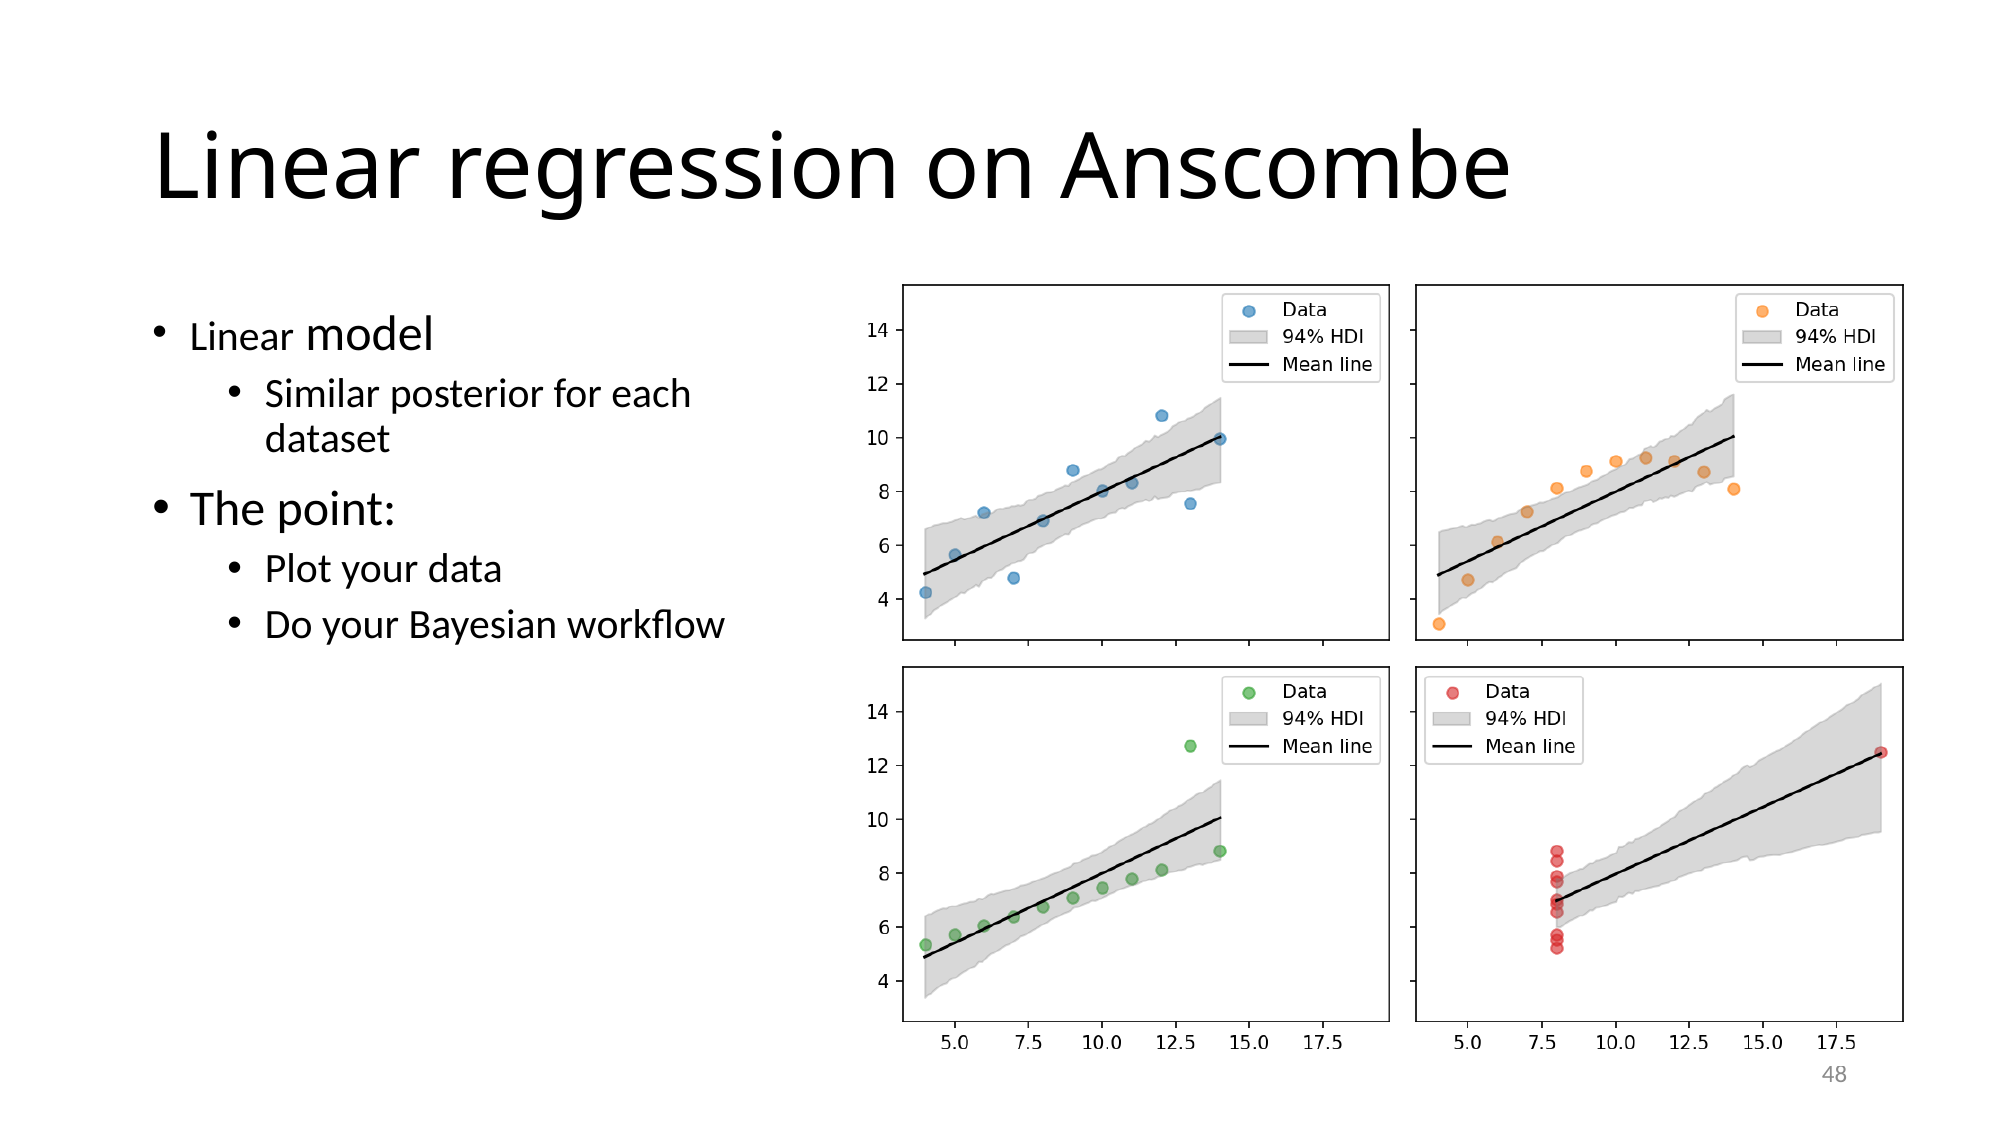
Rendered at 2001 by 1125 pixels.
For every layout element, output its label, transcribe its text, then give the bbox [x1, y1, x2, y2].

slide_number 48 [1412, 1066, 1863, 1103]
picture [852, 271, 1916, 1066]
title Linear regression on Anscombe [137, 59, 1863, 278]
list Linear model Similar posterior for each dataset The point: Plot your data Do your Bayesian workflow [137, 299, 815, 1014]
